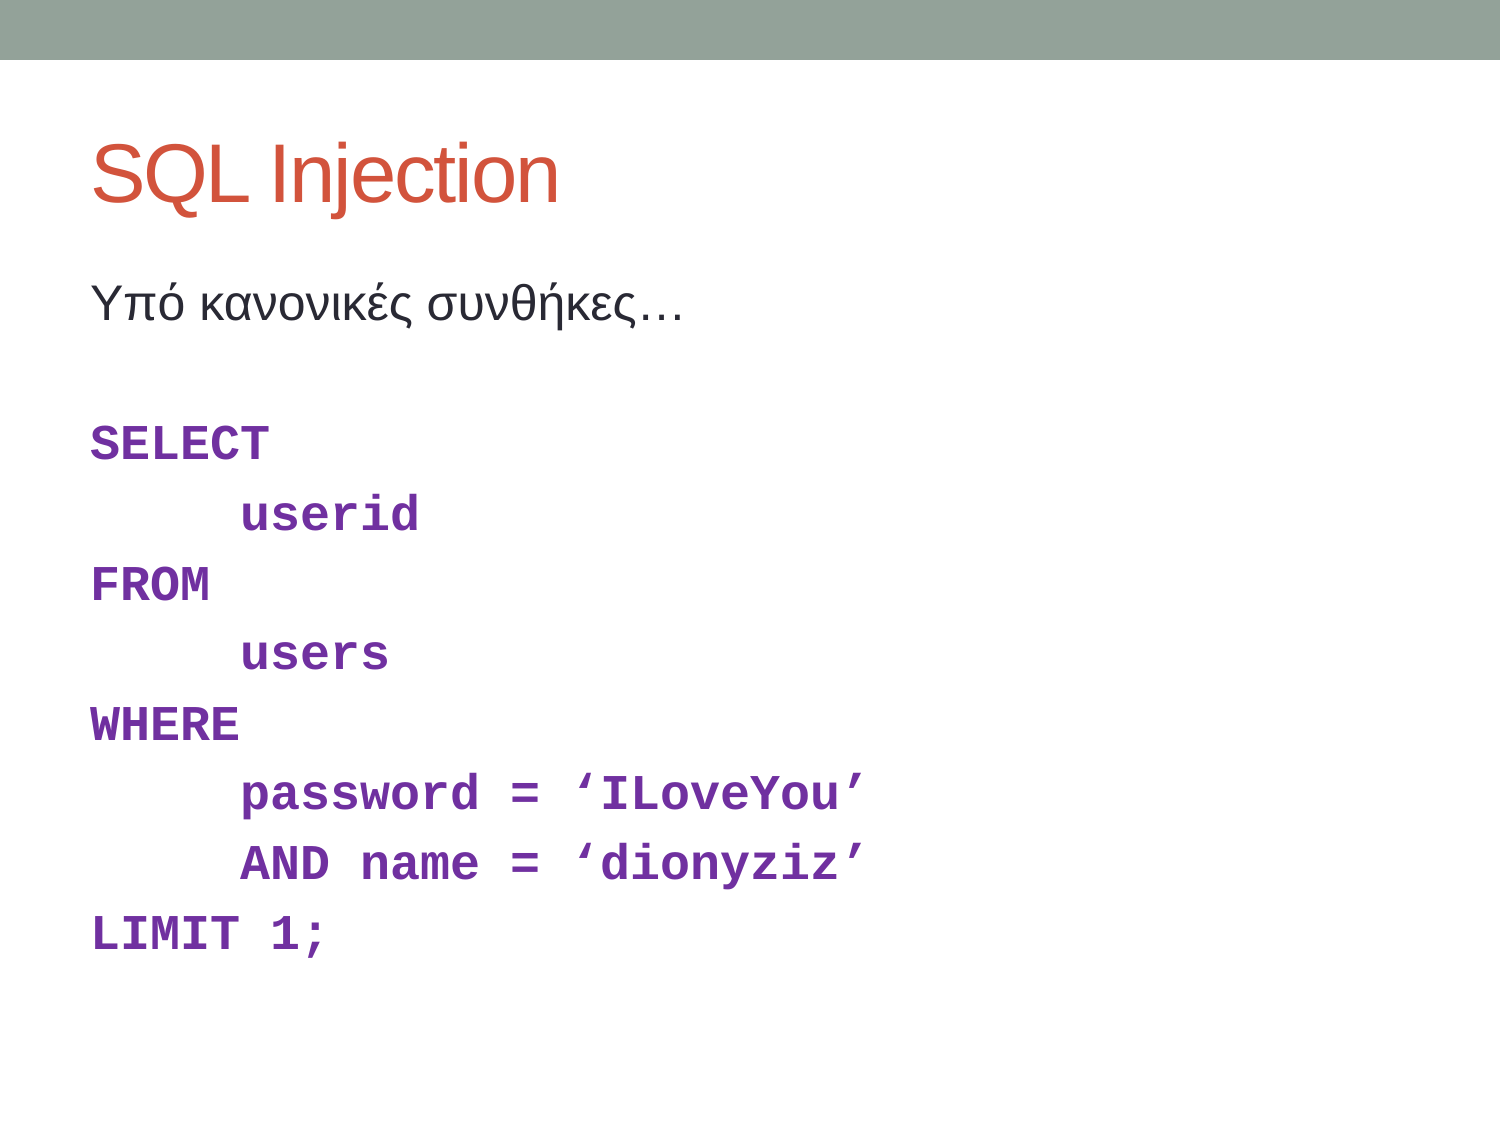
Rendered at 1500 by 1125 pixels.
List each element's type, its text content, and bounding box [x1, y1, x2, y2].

list Υπό κανονικές συνθήκες… SELECT userid FROM users WHERE password = ‘ILoveYou’ AND name = ‘dionyziz’ LIMIT 1; [75, 262, 1425, 1063]
title SQL Injection [75, 87, 1425, 250]
